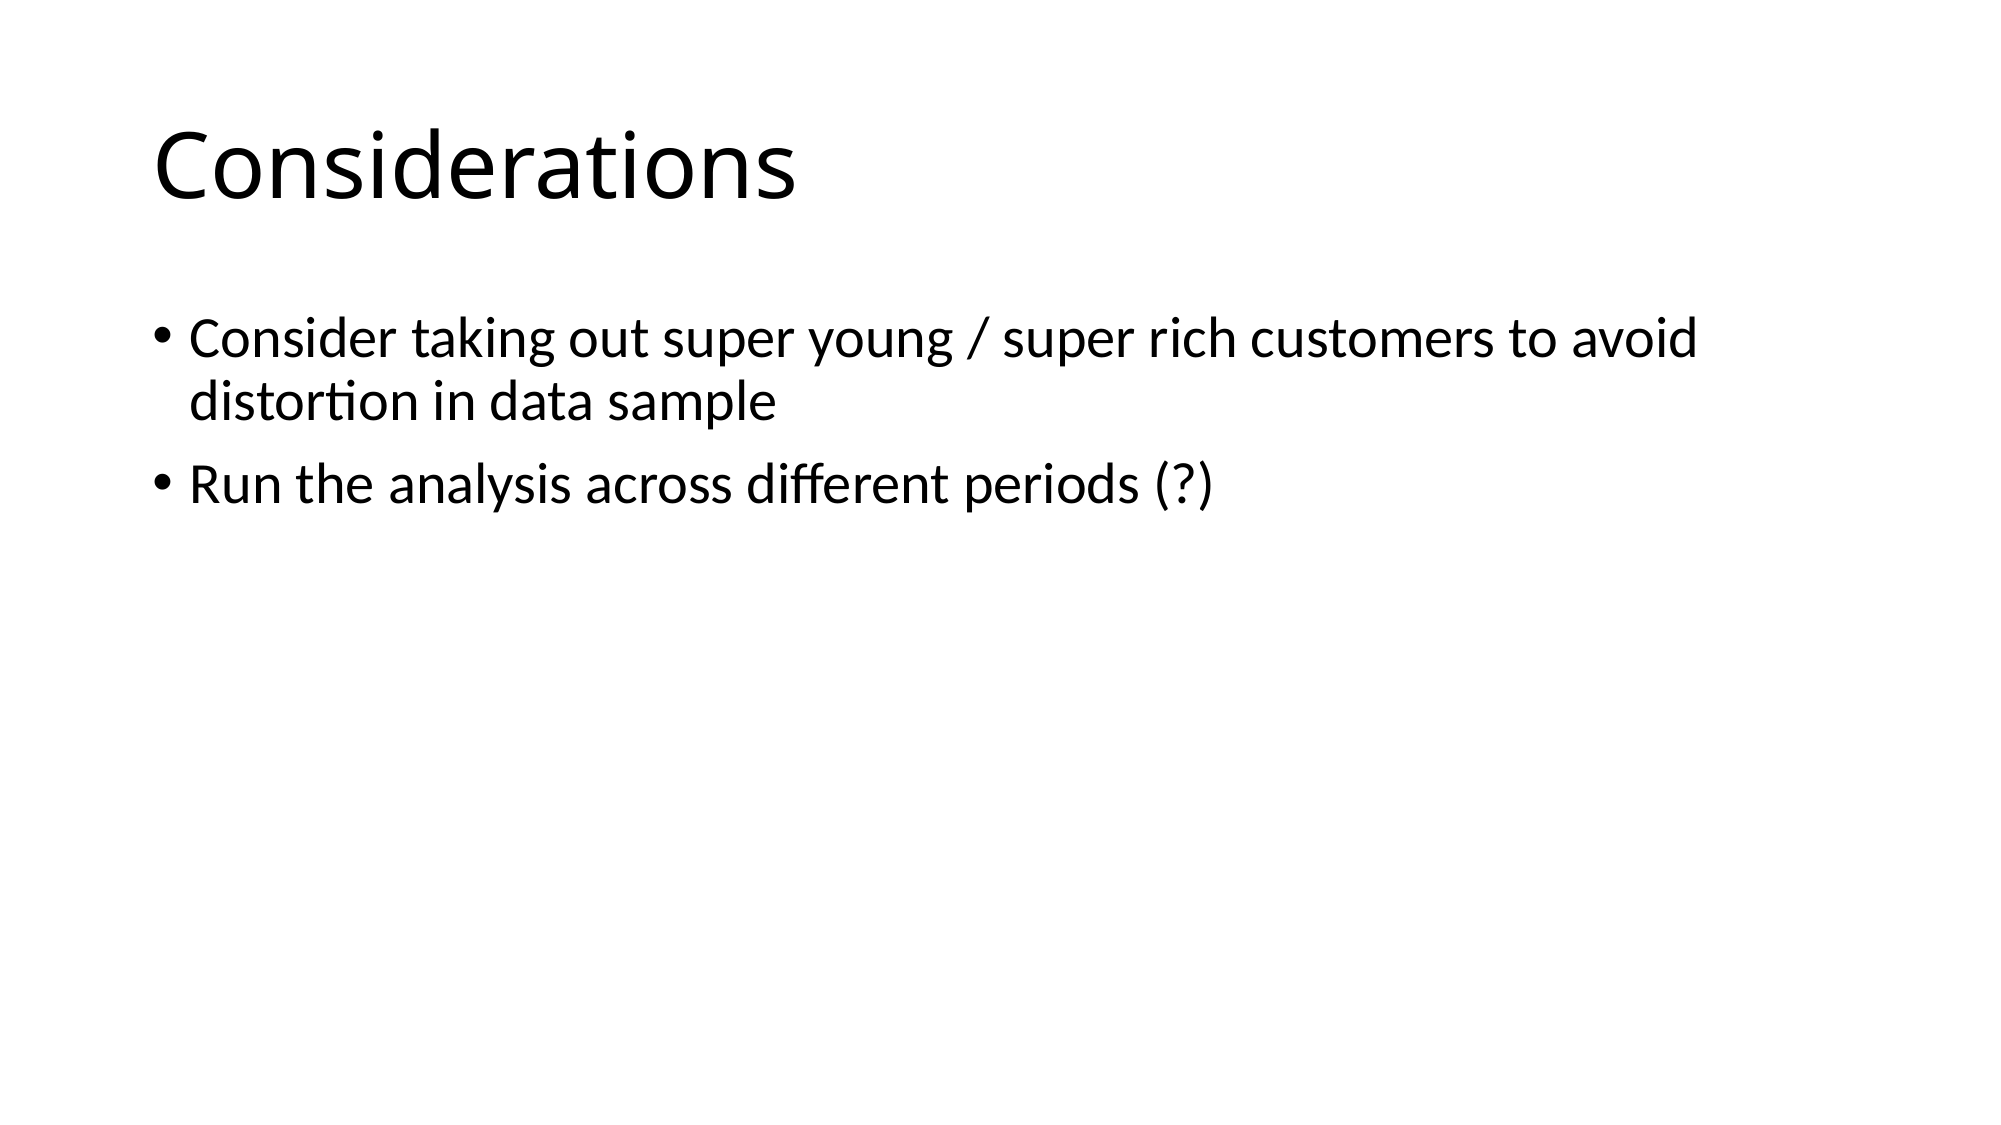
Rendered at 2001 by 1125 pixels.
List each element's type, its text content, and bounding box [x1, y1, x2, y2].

title Considerations [137, 59, 1863, 278]
list Consider taking out super young / super rich customers to avoid distortion in data sample Run the analysis across different periods (?) [137, 299, 1863, 1014]
